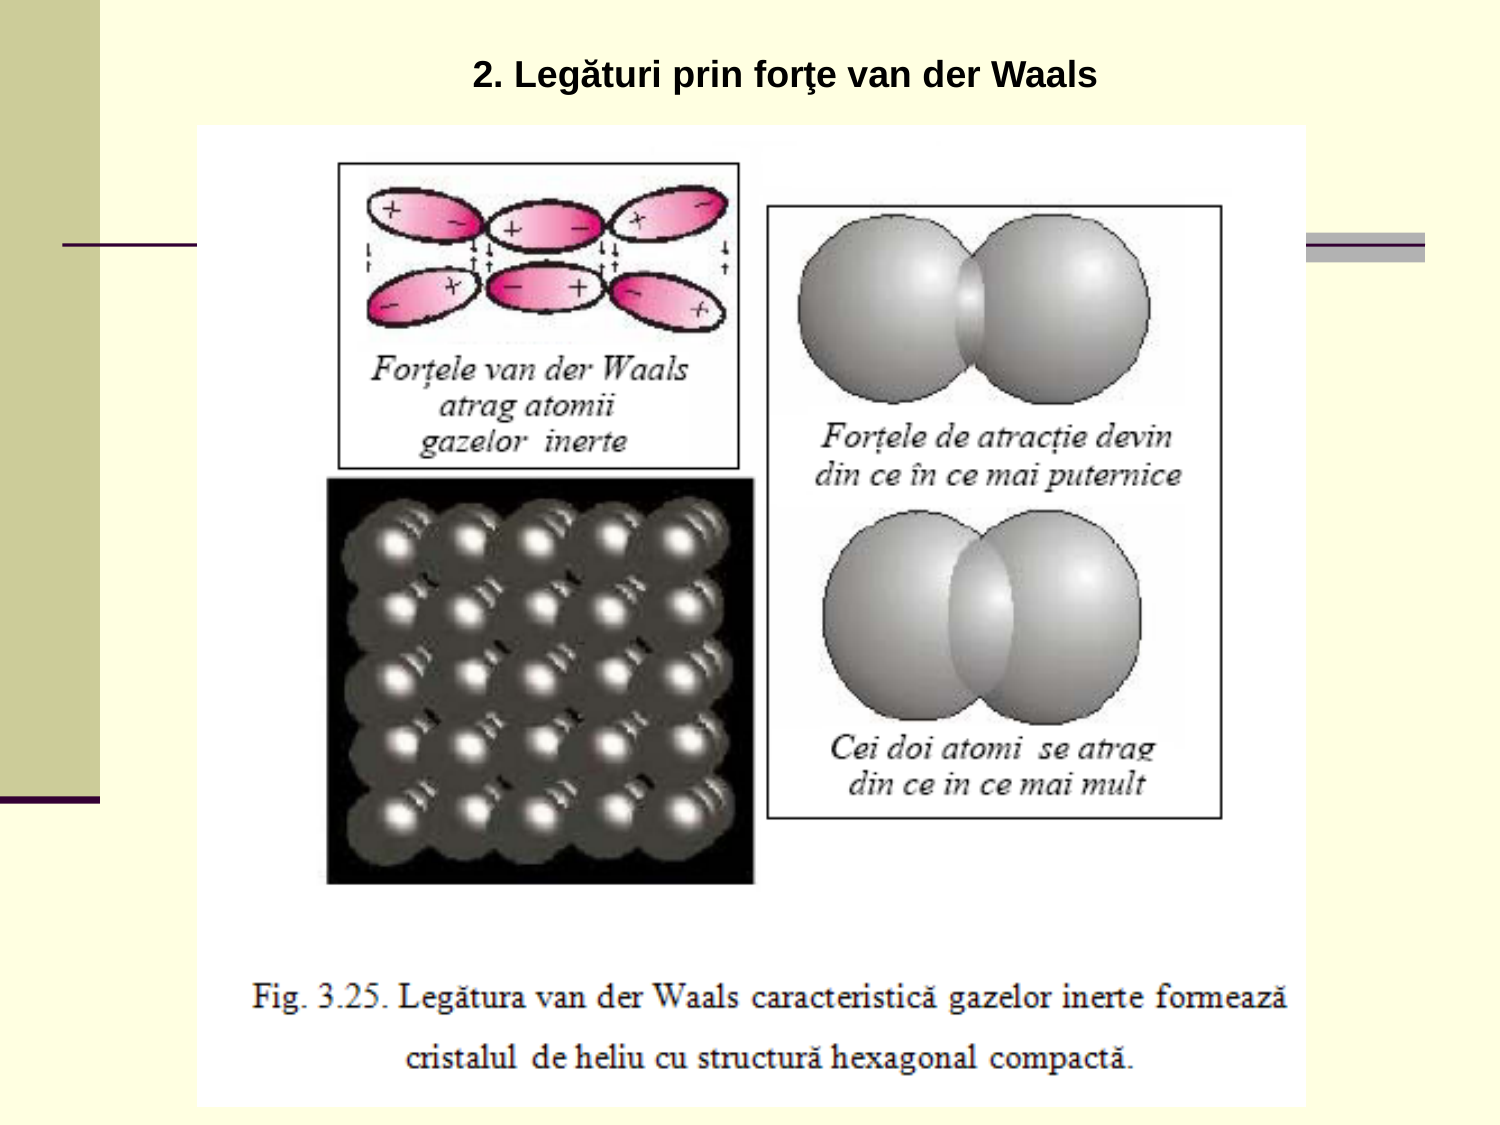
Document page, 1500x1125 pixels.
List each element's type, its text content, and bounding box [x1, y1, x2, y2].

text_box 2. Legături prin forţe van der Waals [457, 42, 1114, 103]
picture [197, 125, 1306, 1108]
